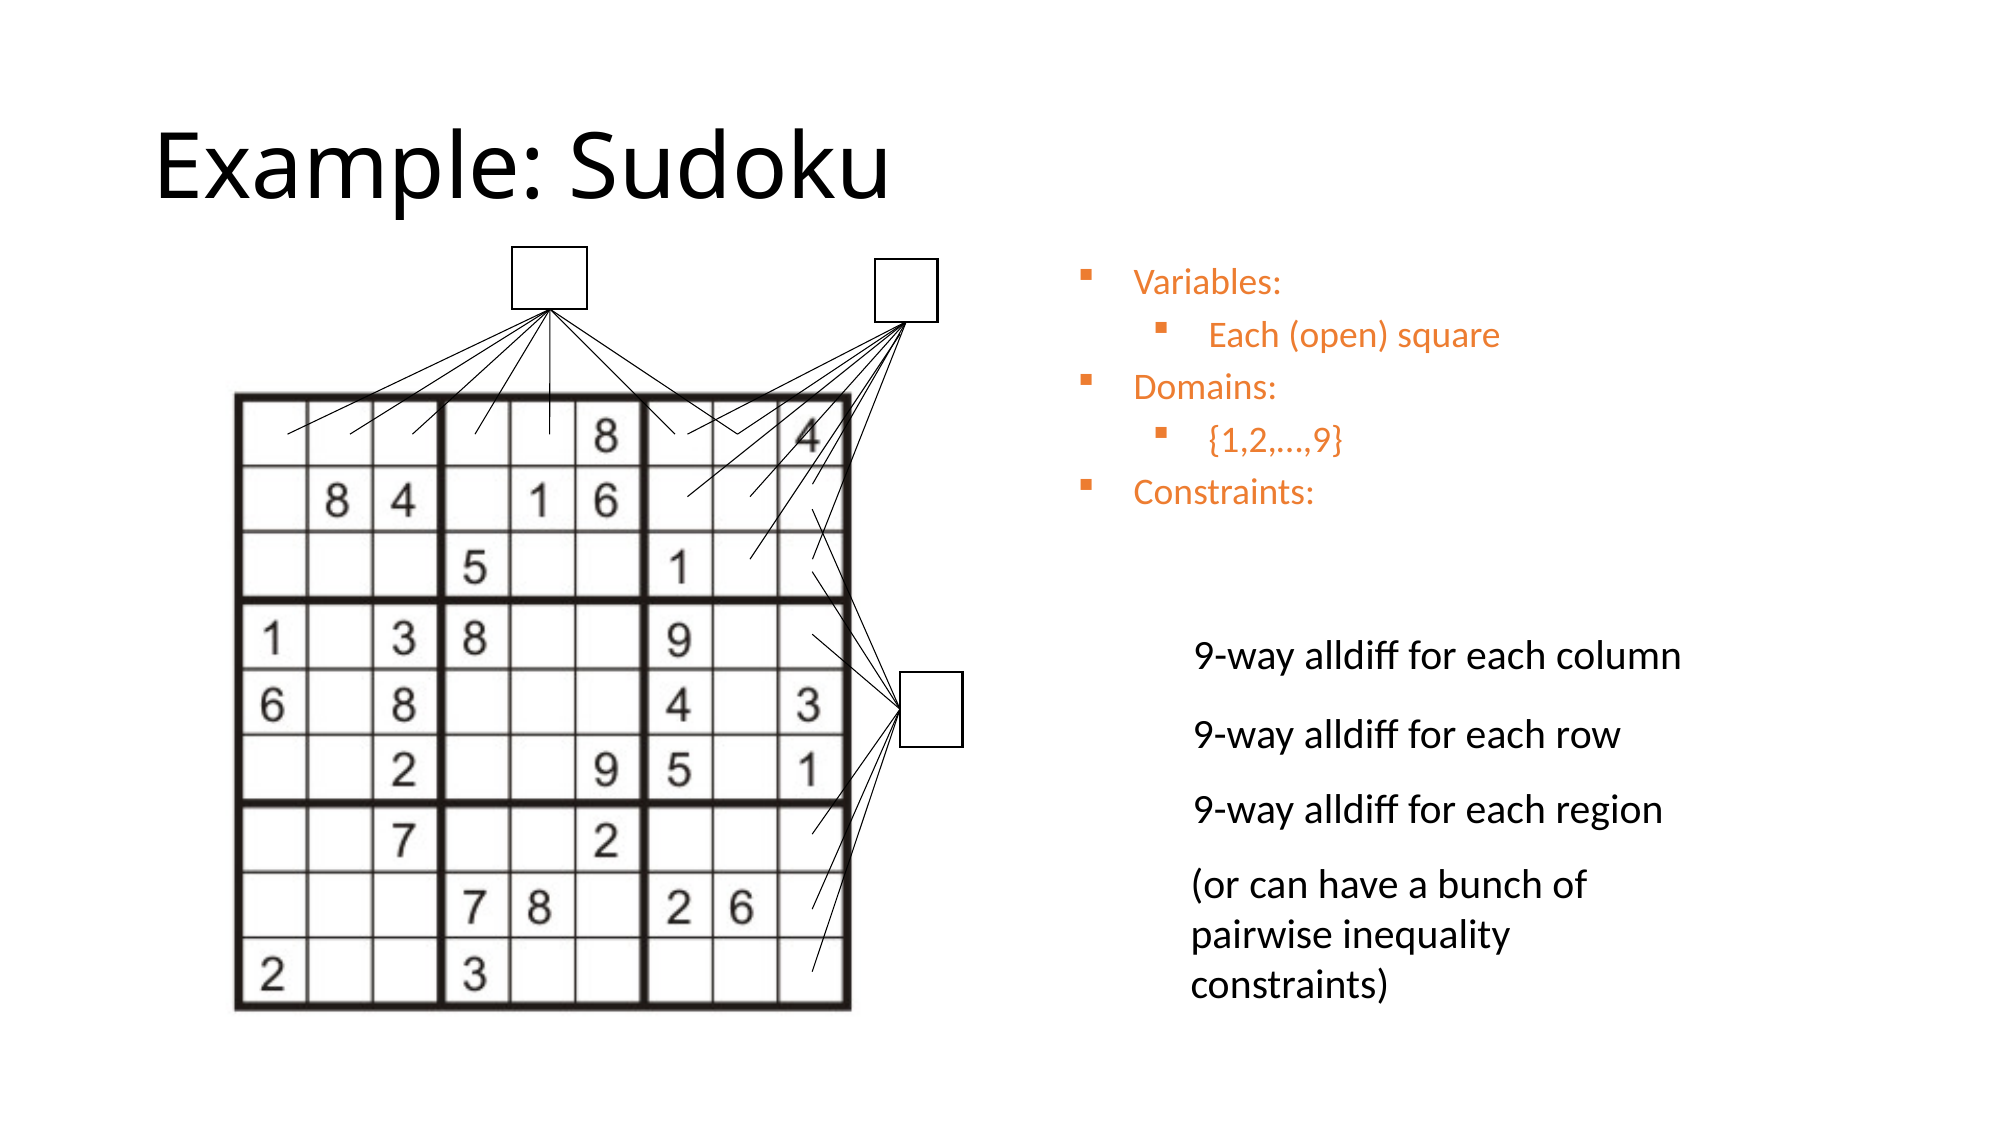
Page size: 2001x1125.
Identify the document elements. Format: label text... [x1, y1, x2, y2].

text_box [687, 259, 938, 560]
text_box (or can have a bunch of pairwise inequality constraints) [1175, 849, 1664, 1015]
title Example: Sudoku [137, 59, 1863, 278]
text_box 9-way alldiff for each column [1178, 620, 1698, 686]
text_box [812, 509, 963, 972]
text_box Variables: Each (open) square Domains: {1,2,…,9} Constraints: [1062, 249, 1738, 993]
text_box 9-way alldiff for each row [1177, 699, 1637, 764]
text_box 9-way alldiff for each region [1177, 774, 1680, 839]
picture [210, 365, 875, 1035]
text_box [287, 246, 738, 435]
